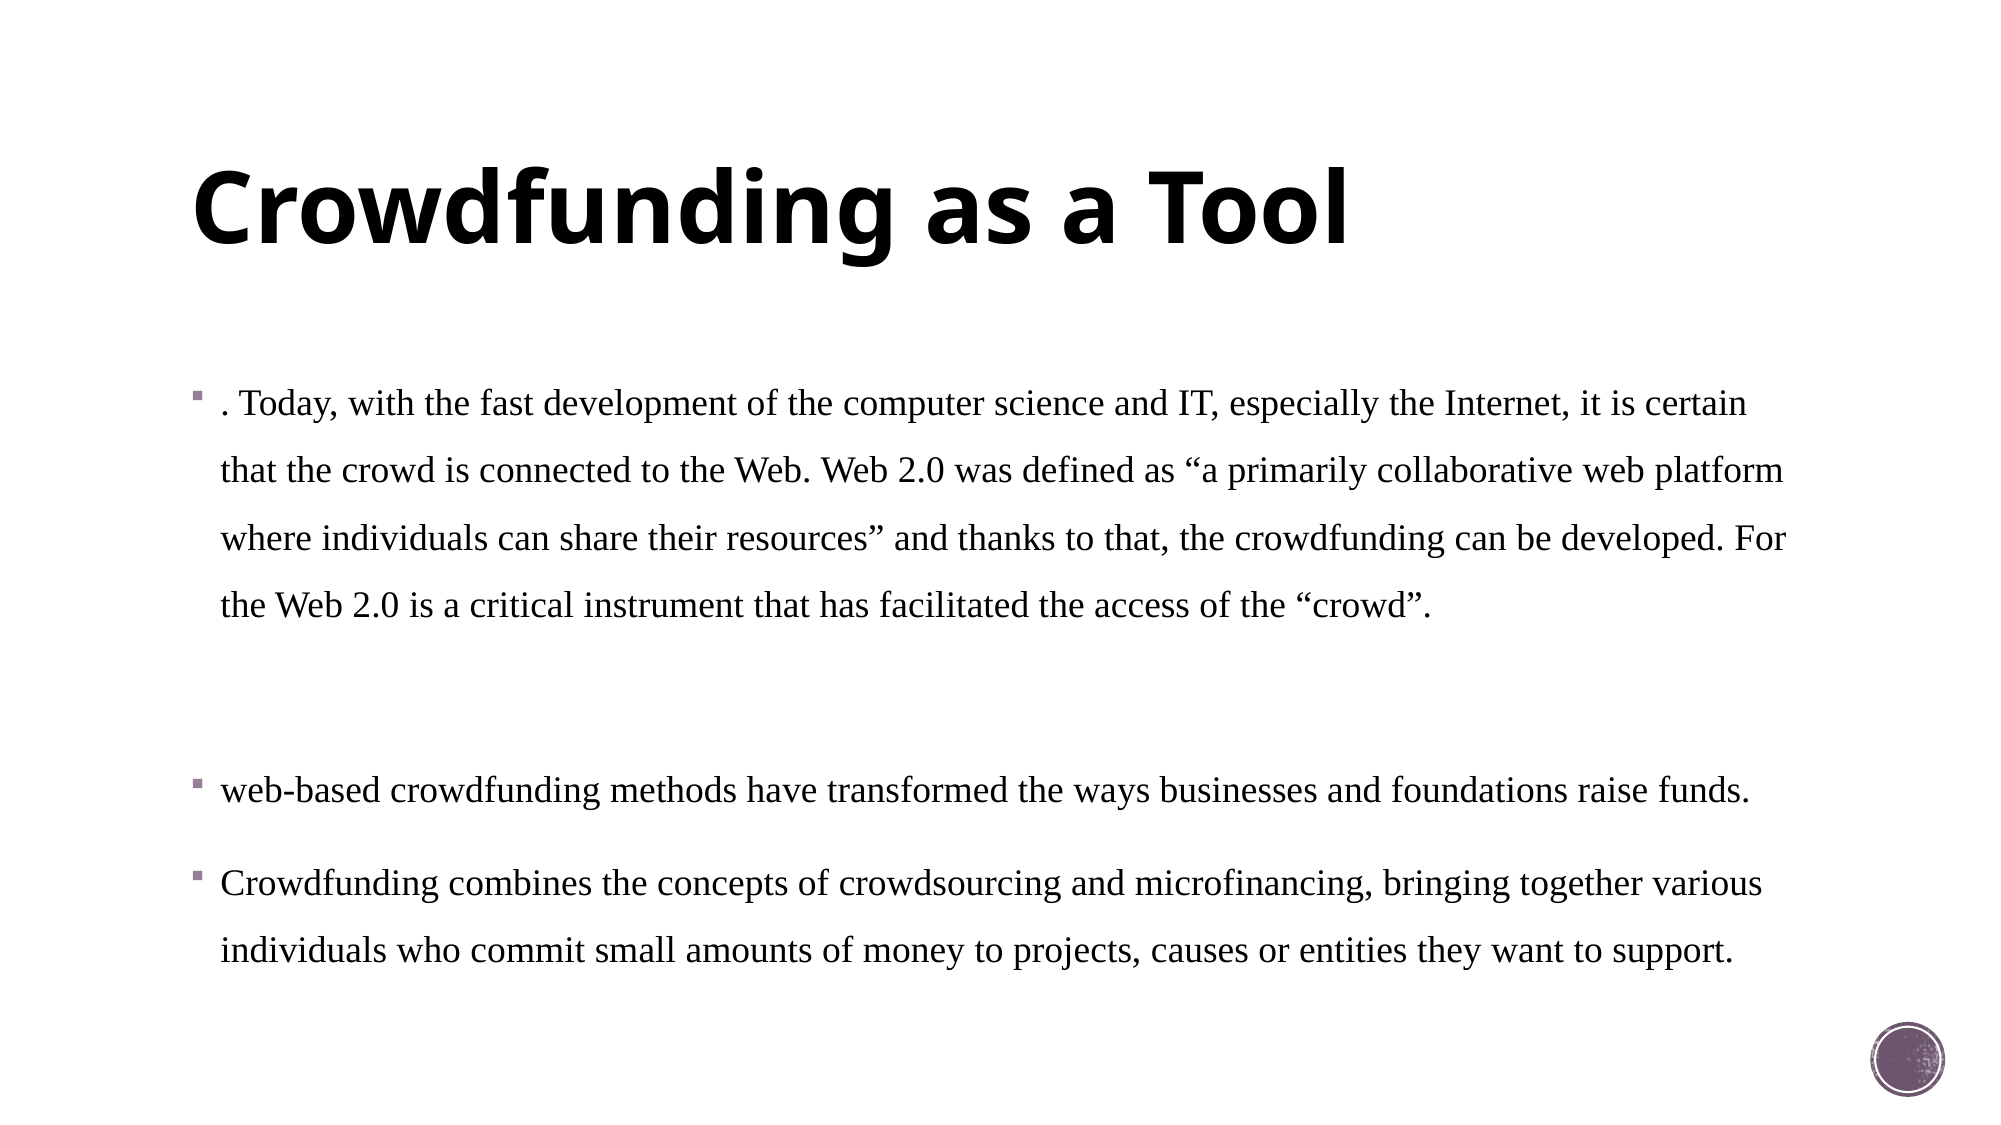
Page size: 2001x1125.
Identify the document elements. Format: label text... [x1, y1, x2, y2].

title Crowdfunding as a Tool [175, 79, 1826, 344]
list . Today, with the fast development of the computer science and IT, especially the Internet, it is certain that the crowd is connected to the Web. Web 2.0 was defined as “a primarily collaborative web platform where individuals can share their resources” and thanks to that, the crowdfunding can be developed. For the Web 2.0 is a critical instrument that has facilitated the access of the “crowd”. web-based crowdfunding methods have transformed the ways businesses and foundations raise funds. Crowdfunding combines the concepts of crowdsourcing and microfinancing, bringing together various individuals who commit small amounts of money to projects, causes or entities they want to support. [175, 348, 1826, 1013]
